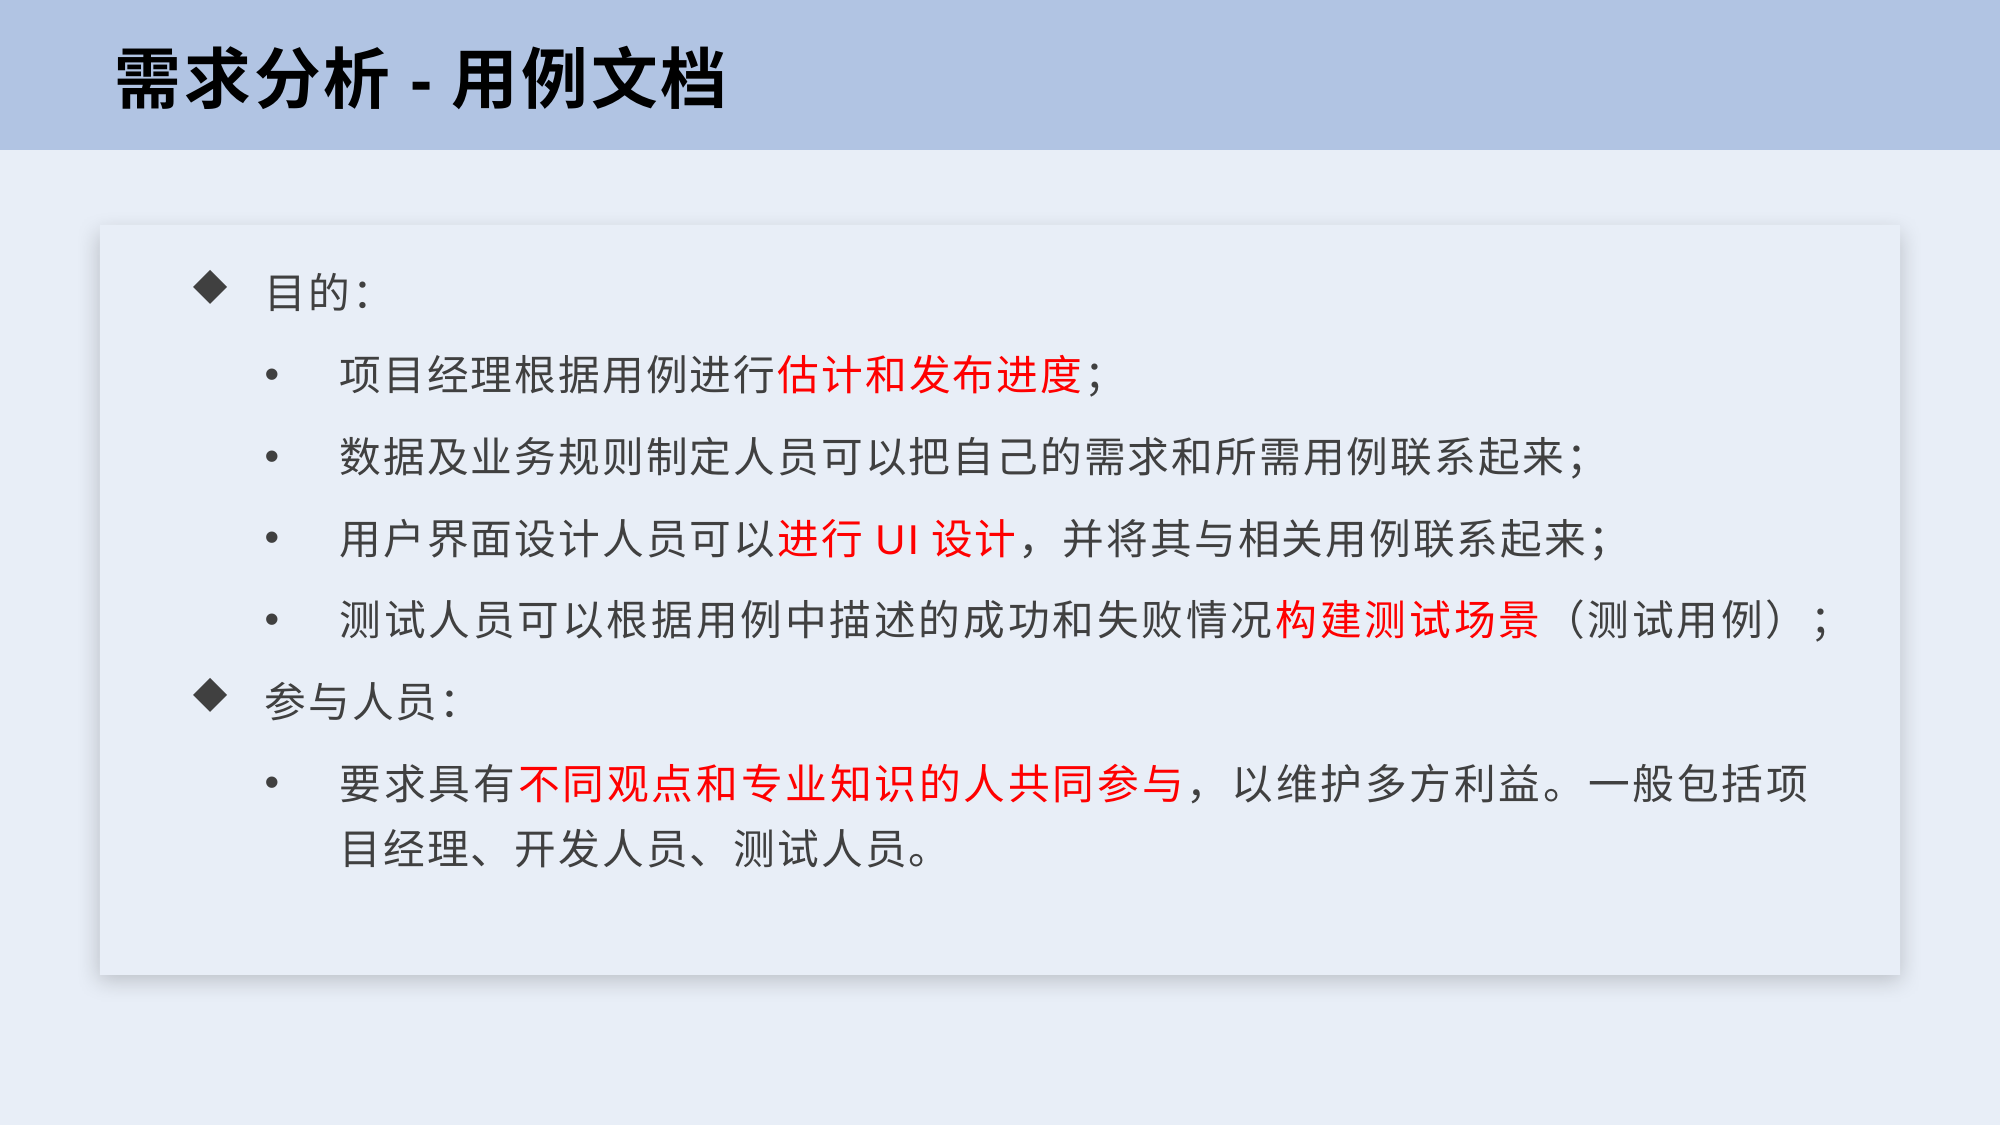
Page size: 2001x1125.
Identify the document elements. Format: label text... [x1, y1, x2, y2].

text_box [0, 0, 2000, 151]
text_box 需求分析-用例文档 [99, 25, 1901, 125]
text_box 目的： 项目经理根据用例进行估计和发布进度； 数据及业务规则制定人员可以把自己的需求和所需用例联系起来； 用户界面设计人员可以进行UI设计，并将其与相关用例联系起来； 测试人员可以根据用例中描述的成功和失败情况构建测试场景（测试用例）； 参与人员： 要求具有不同观点和专业知识的人共同参与，以维护多方利益。一般包括项目经理、开发人员、测试人员。 [174, 166, 1826, 959]
text_box [99, 224, 1901, 976]
